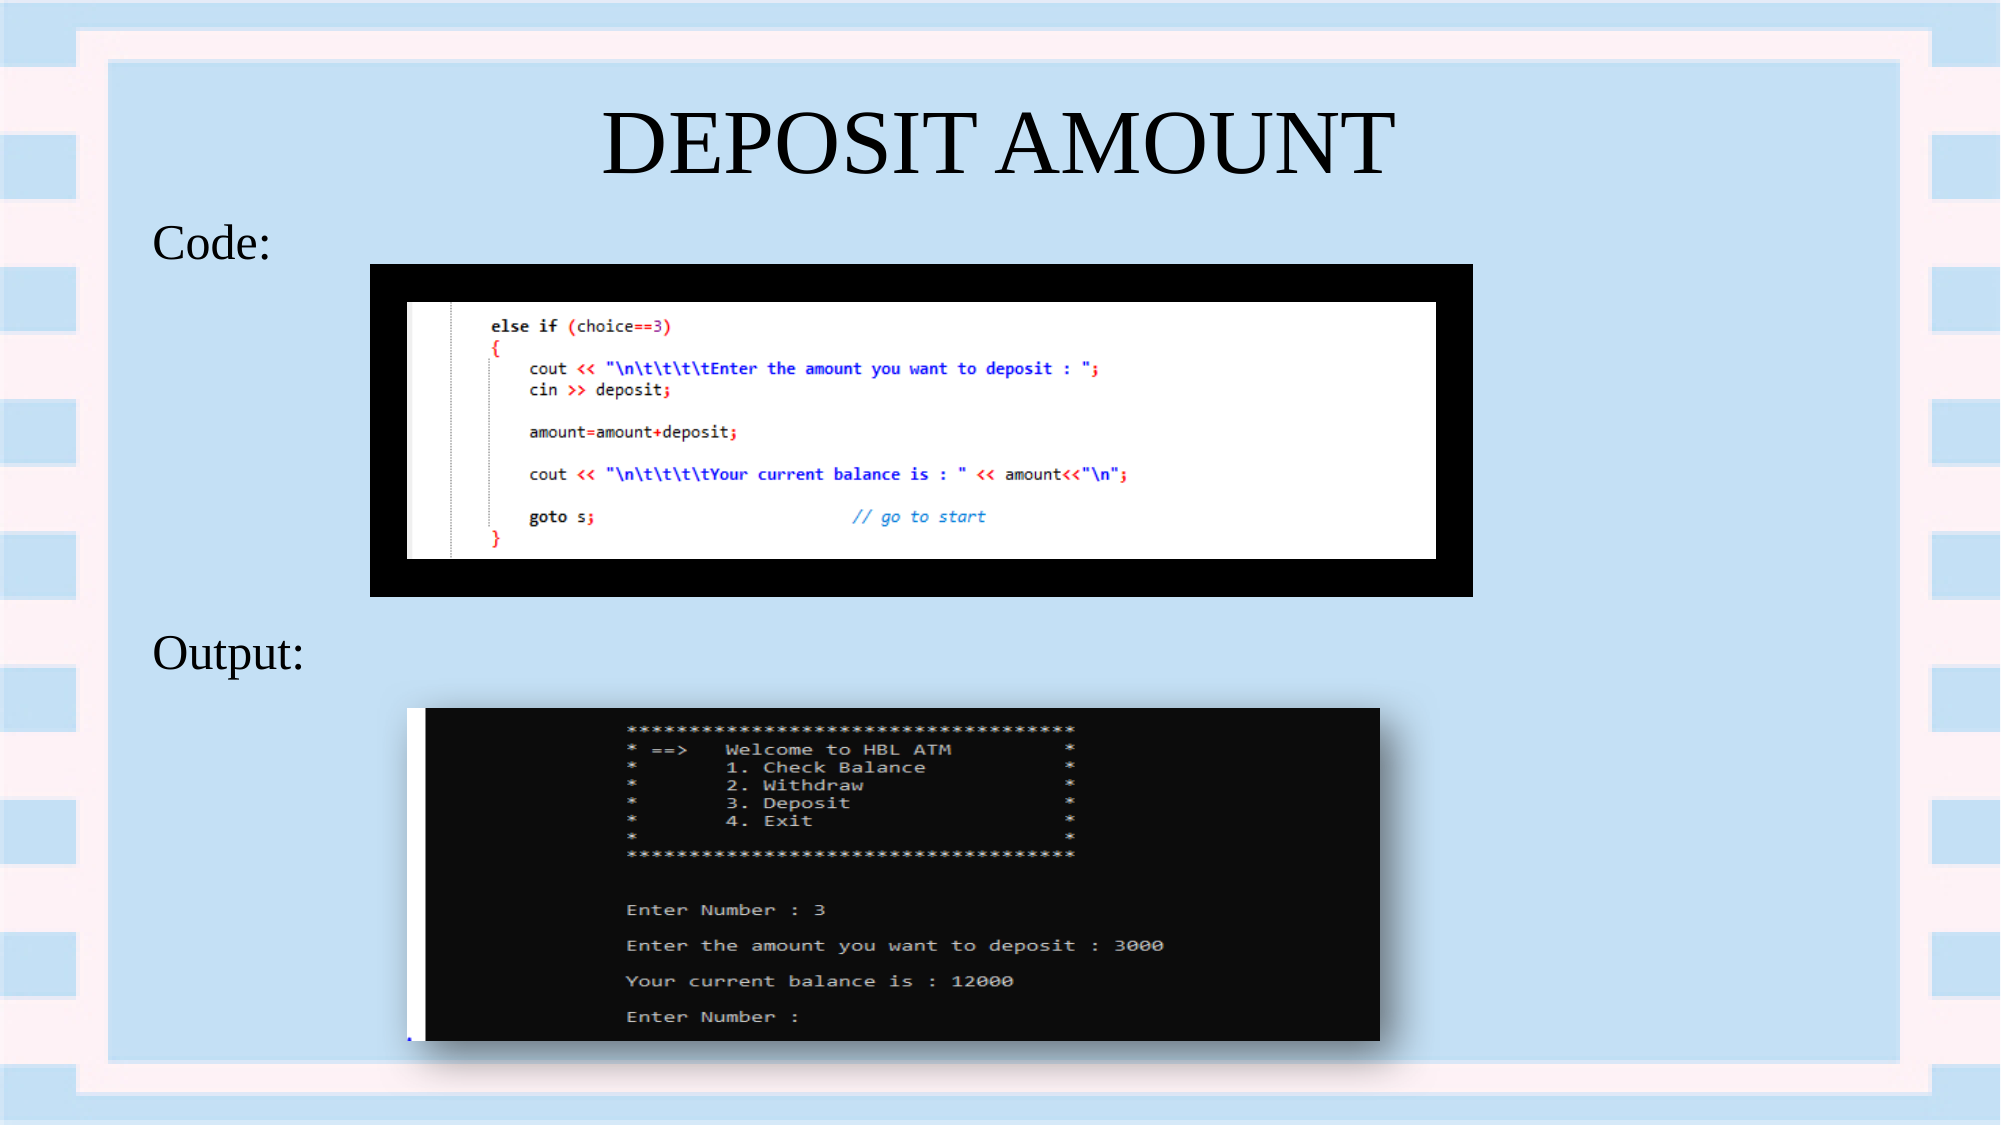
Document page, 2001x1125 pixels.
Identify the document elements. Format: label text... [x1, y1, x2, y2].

list Code: Output: [137, 208, 1863, 1065]
picture [0, 0, 2001, 1125]
title DEPOSIT AMOUNT [137, 59, 1863, 208]
